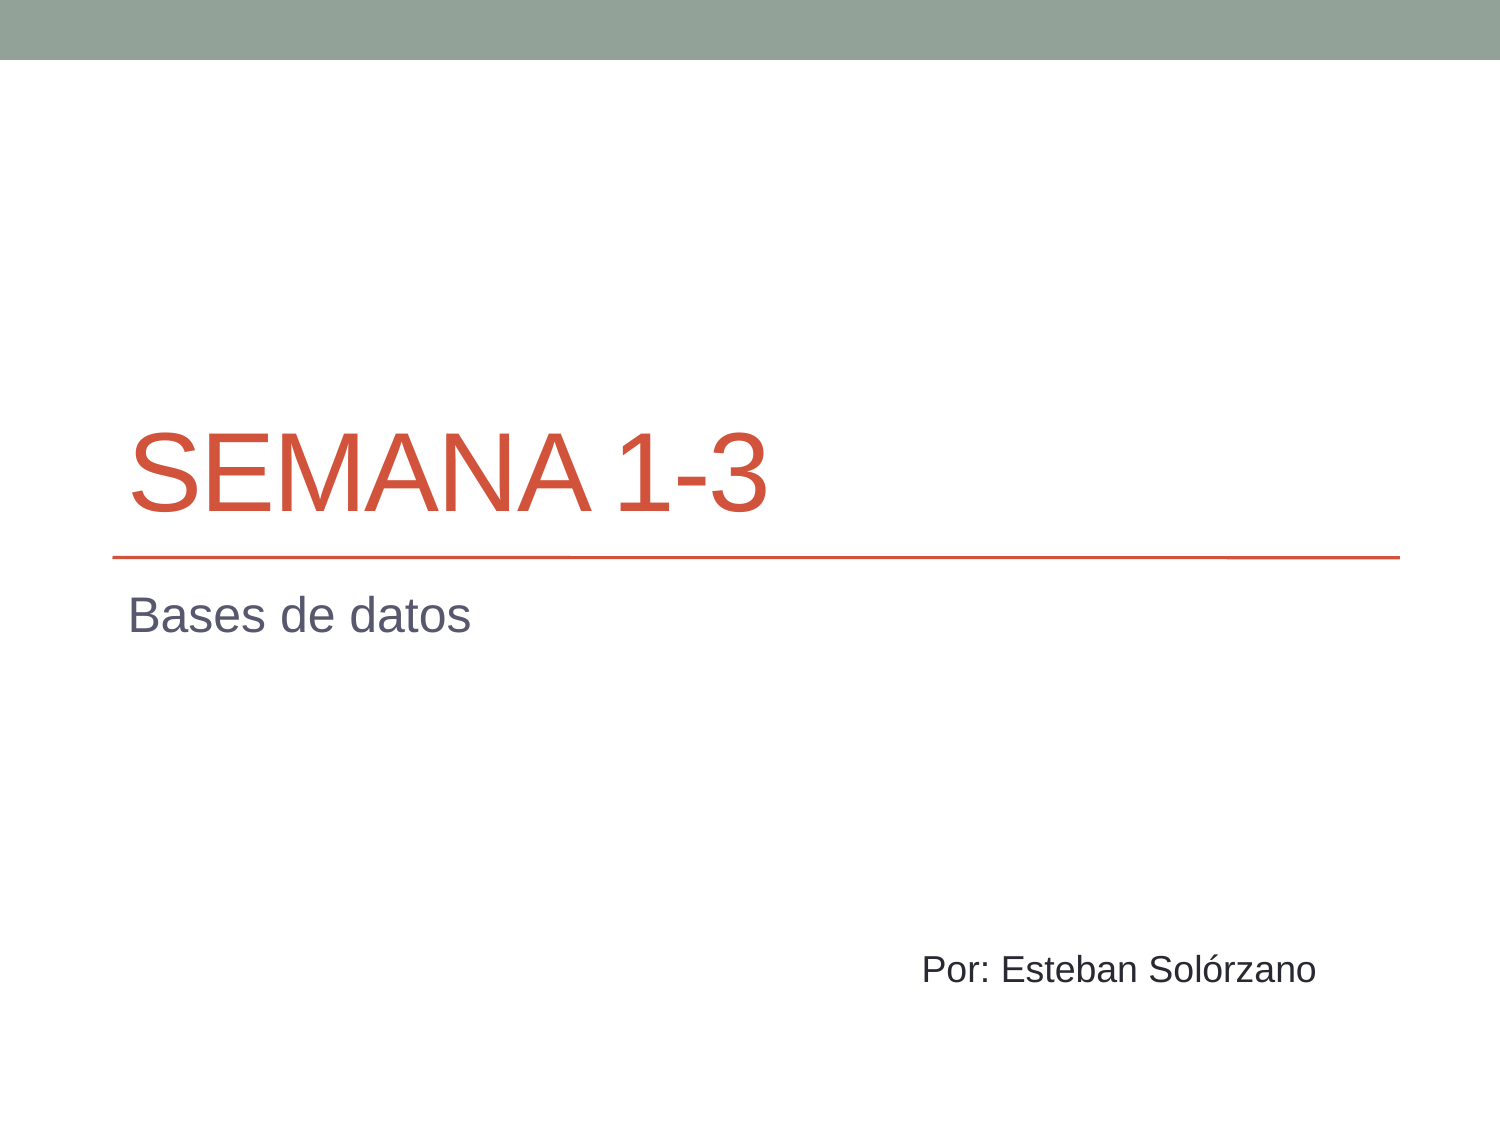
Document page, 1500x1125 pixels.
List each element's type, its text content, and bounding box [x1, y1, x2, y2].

text_box Por: Esteban Solórzano [906, 937, 1388, 998]
subtitle Bases de datos [112, 575, 1163, 863]
title Semana 1-3 [112, 224, 1400, 542]
